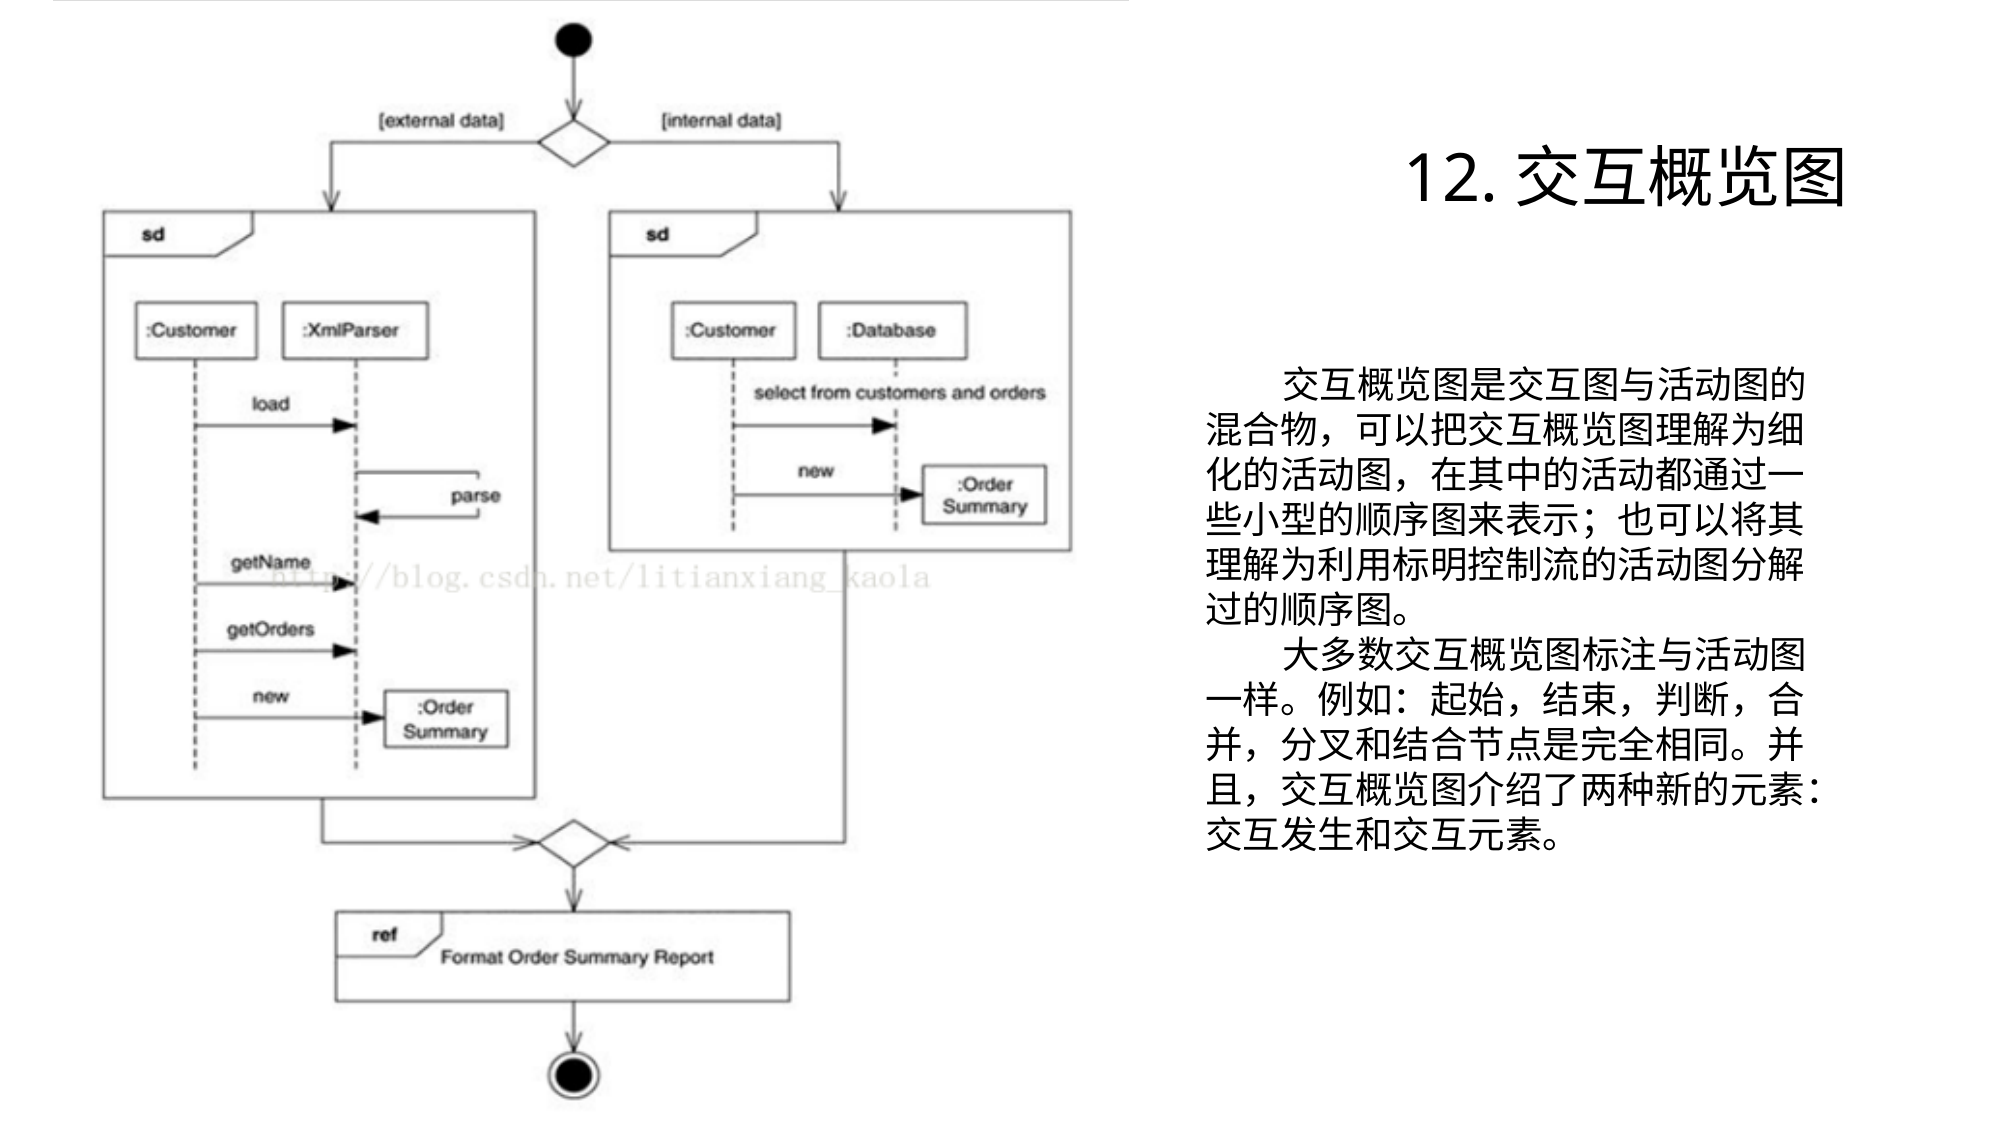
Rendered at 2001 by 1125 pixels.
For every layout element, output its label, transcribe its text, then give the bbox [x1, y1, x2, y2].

picture [53, 0, 1129, 1125]
text_box 交互概览图是交互图与活动图的混合物，可以把交互概览图理解为细化的活动图，在其中的活动都通过一些小型的顺序图来表示；也可以将其理解为利用标明控制流的活动图分解过的顺序图。 大多数交互概览图标注与活动图一样。例如：起始，结束，判断，合并，分叉和结合节点是完全相同。并且，交互概览图介绍了两种新的元素：交互发生和交互元素。 [1190, 353, 1854, 914]
title 12.交互概览图 [1388, 113, 1887, 246]
